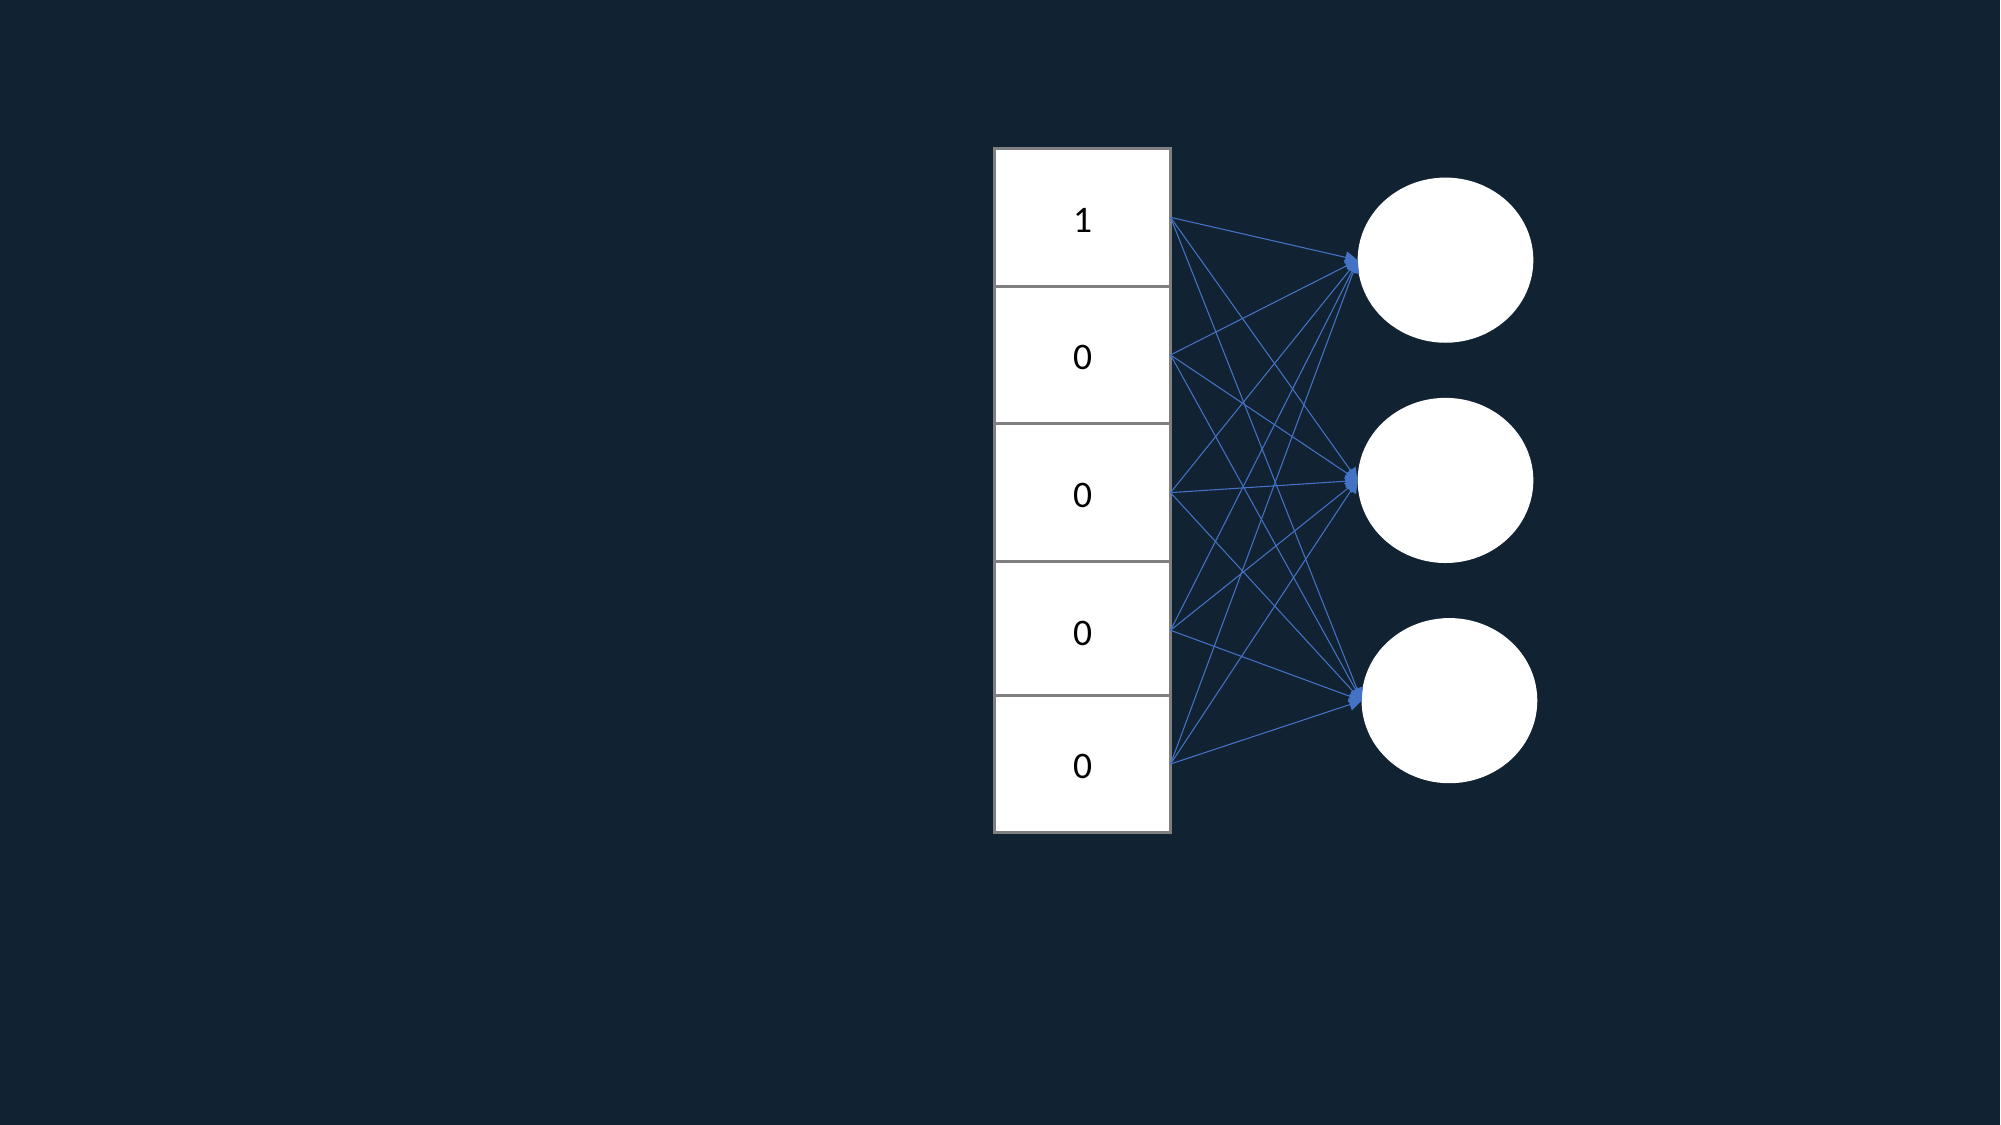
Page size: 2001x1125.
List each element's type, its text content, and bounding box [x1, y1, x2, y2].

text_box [1170, 701, 1362, 764]
text_box 0 [993, 694, 1172, 834]
text_box [1362, 617, 1539, 785]
text_box 1 [993, 147, 1172, 285]
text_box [1170, 354, 1362, 492]
text_box [1362, 396, 1535, 565]
text_box 0 [993, 422, 1170, 560]
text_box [1170, 492, 1362, 701]
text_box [1170, 217, 1362, 354]
text_box 0 [993, 560, 1170, 694]
text_box [1362, 176, 1535, 344]
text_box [1170, 480, 1358, 492]
text_box 0 [993, 285, 1170, 422]
